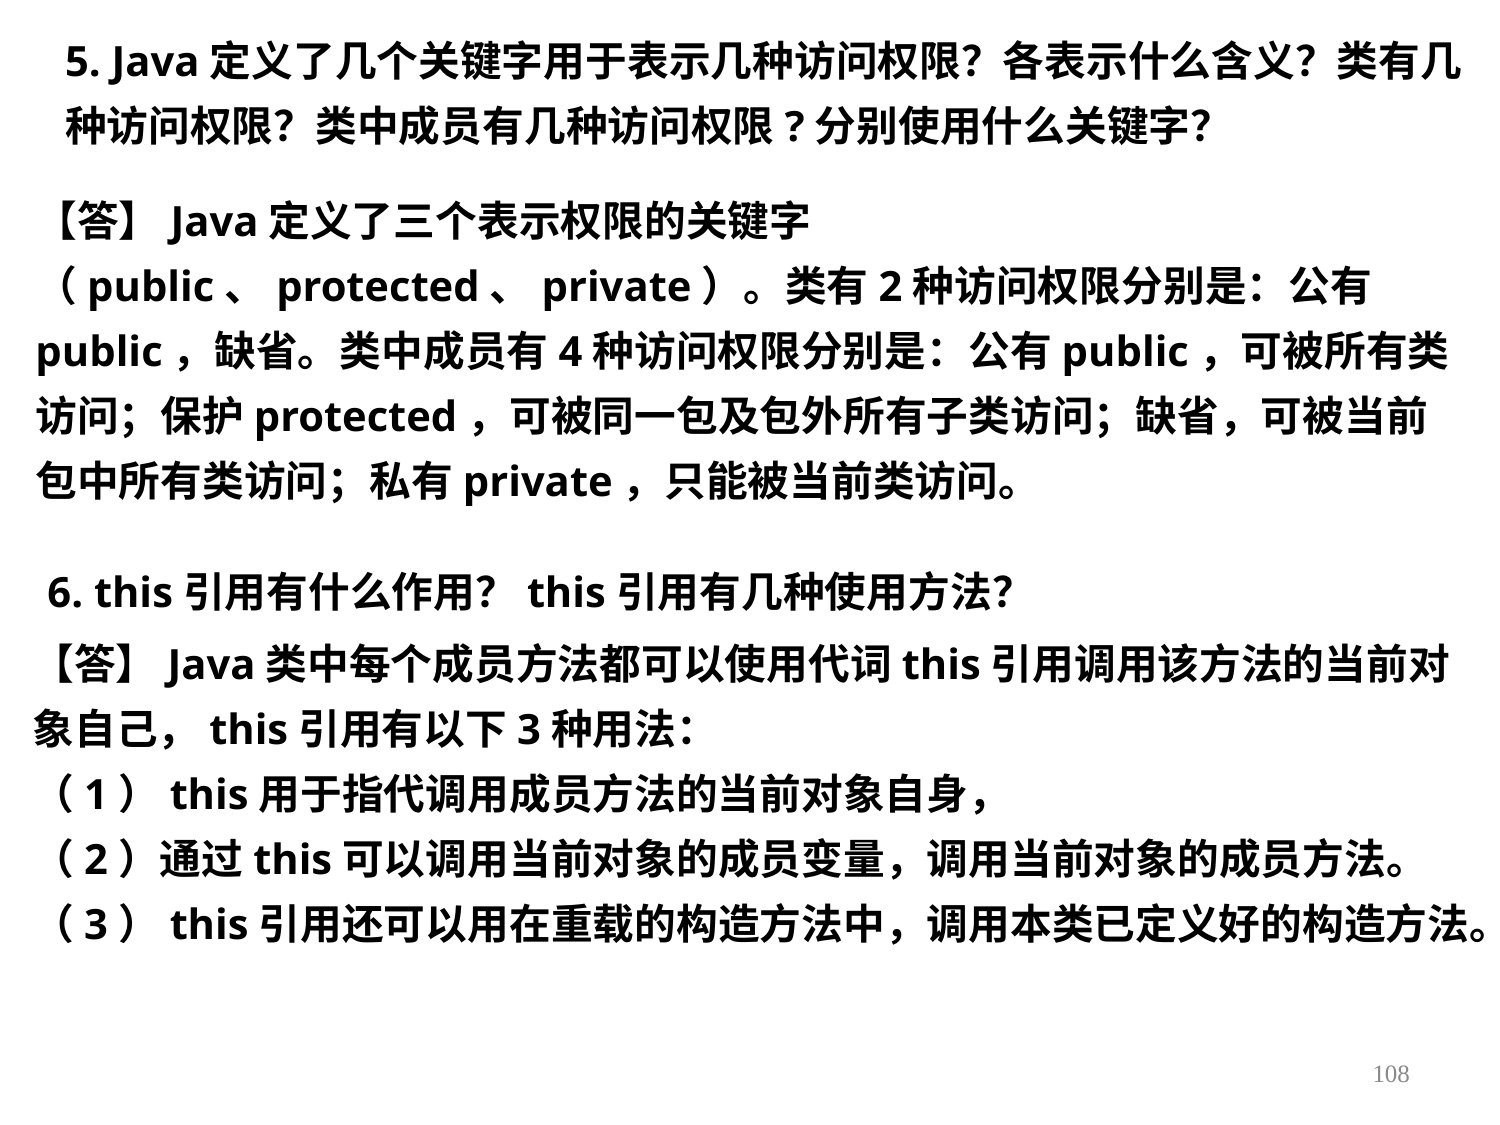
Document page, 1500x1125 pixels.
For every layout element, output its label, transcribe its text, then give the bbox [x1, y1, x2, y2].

text_box 【答】Java类中每个成员方法都可以使用代词this引用调用该方法的当前对象自己，this引用有以下3种用法： （1）this用于指代调用成员方法的当前对象自身， （2）通过this可以调用当前对象的成员变量，调用当前对象的成员方法。 （3）this引用还可以用在重载的构造方法中，调用本类已定义好的构造方法。 [17, 615, 1489, 956]
slide_number 108 [1074, 1042, 1425, 1103]
text_box 6. this引用有什么作用？this引用有几种使用方法？ [32, 543, 1462, 615]
text_box 5. Java定义了几个关键字用于表示几种访问权限？各表示什么含义？类有几种访问权限？类中成员有几种访问权限?分别使用什么关键字？ [50, 12, 1495, 158]
text_box 【答】Java定义了三个表示权限的关键字（public、protected、private）。类有2种访问权限分别是：公有public，缺省。类中成员有4种访问权限分别是：公有public，可被所有类访问；保护protected，可被同一包及包外所有子类访问；缺省，可被当前包中所有类访问；私有private，只能被当前类访问。 [20, 172, 1483, 513]
